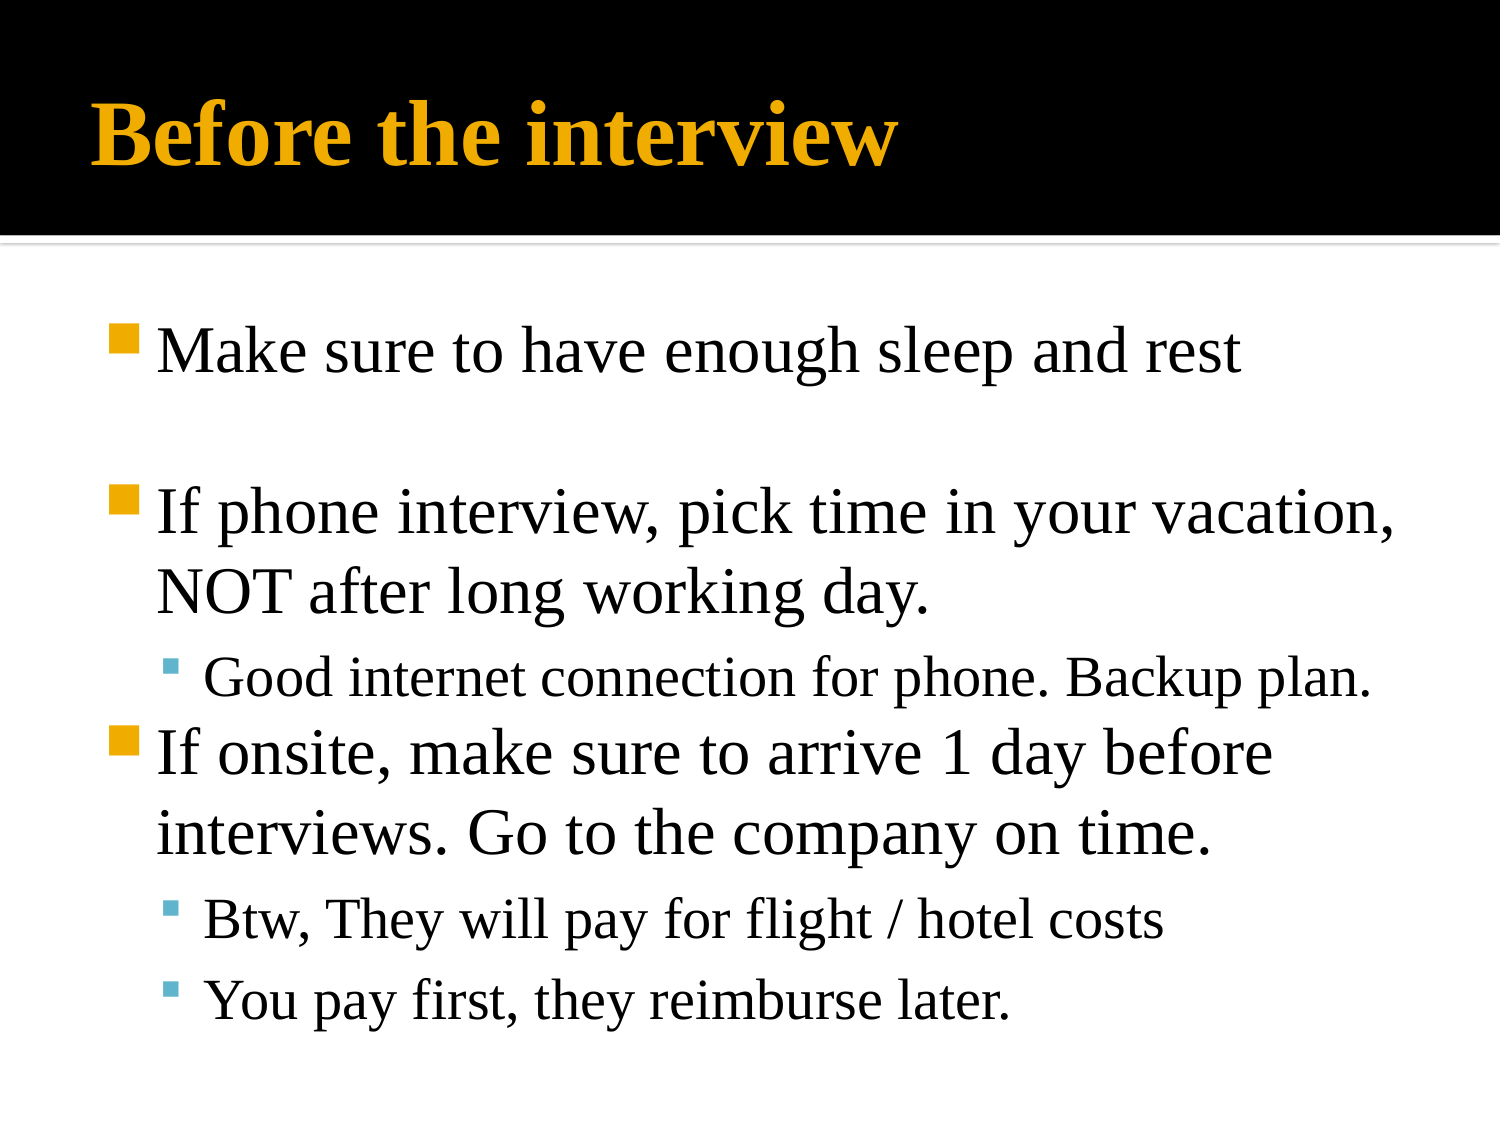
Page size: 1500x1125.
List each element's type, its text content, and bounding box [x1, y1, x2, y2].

list Make sure to have enough sleep and rest If phone interview, pick time in your vacation, NOT after long working day. Good internet connection for phone. Backup plan. If onsite, make sure to arrive 1 day before interviews. Go to the company on time. Btw, They will pay for flight / hotel costs You pay first, they reimburse later. [75, 291, 1425, 1050]
title Before the interview [75, 25, 1425, 231]
